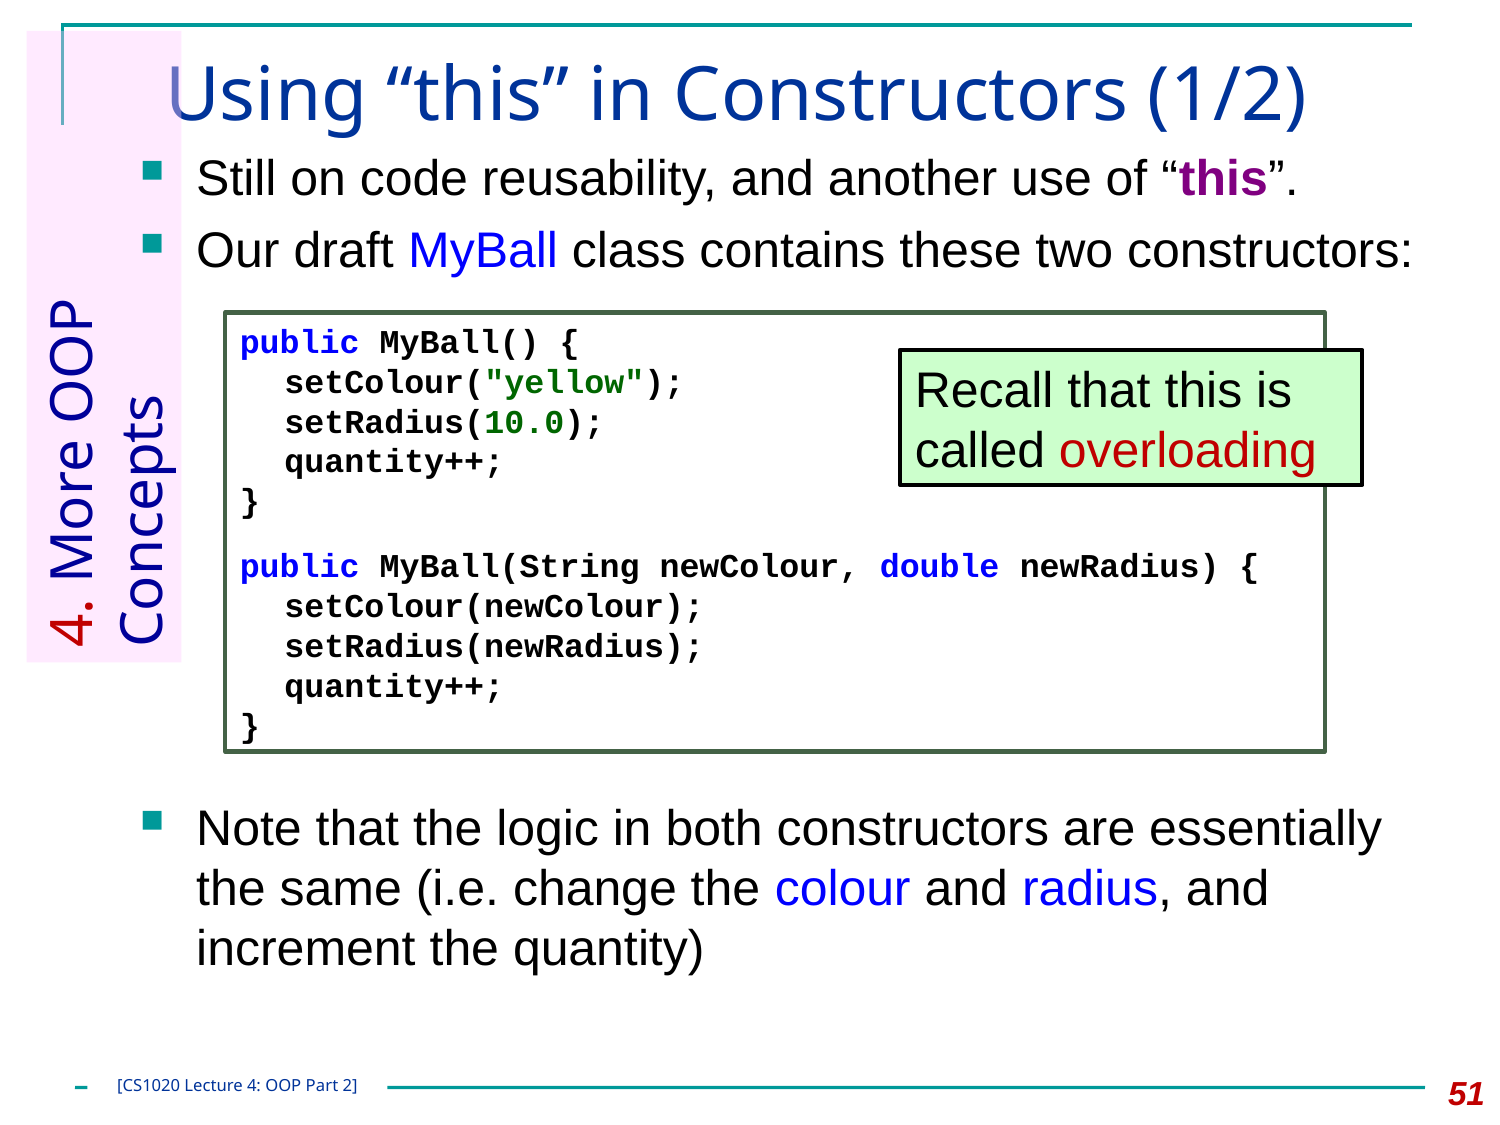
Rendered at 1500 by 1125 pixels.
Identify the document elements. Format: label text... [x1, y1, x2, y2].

text_box Recall that this is called overloading [898, 348, 1364, 487]
text_box [CS1020 Lecture 4: OOP Part 2] [87, 1074, 388, 1100]
list Still on code reusability, and another use of “this”. Our draft MyBall class contains these two constructors: [124, 137, 1451, 326]
title Using “this” in Constructors (1/2) [182, 37, 1426, 137]
text_box public MyBall() { setColour("yellow"); setRadius(10.0); quantity++; } public MyBall(String newColour, double newRadius) { setColour(newColour); setRadius(newRadius); quantity++; } [223, 310, 1327, 754]
text_box 4. More OOP Concepts [26, 30, 182, 663]
slide_number 51 [1400, 1065, 1500, 1125]
text_box Note that the logic in both constructors are essentially the same (i.e. change the colour and radius, and increment the quantity) [125, 787, 1425, 1013]
